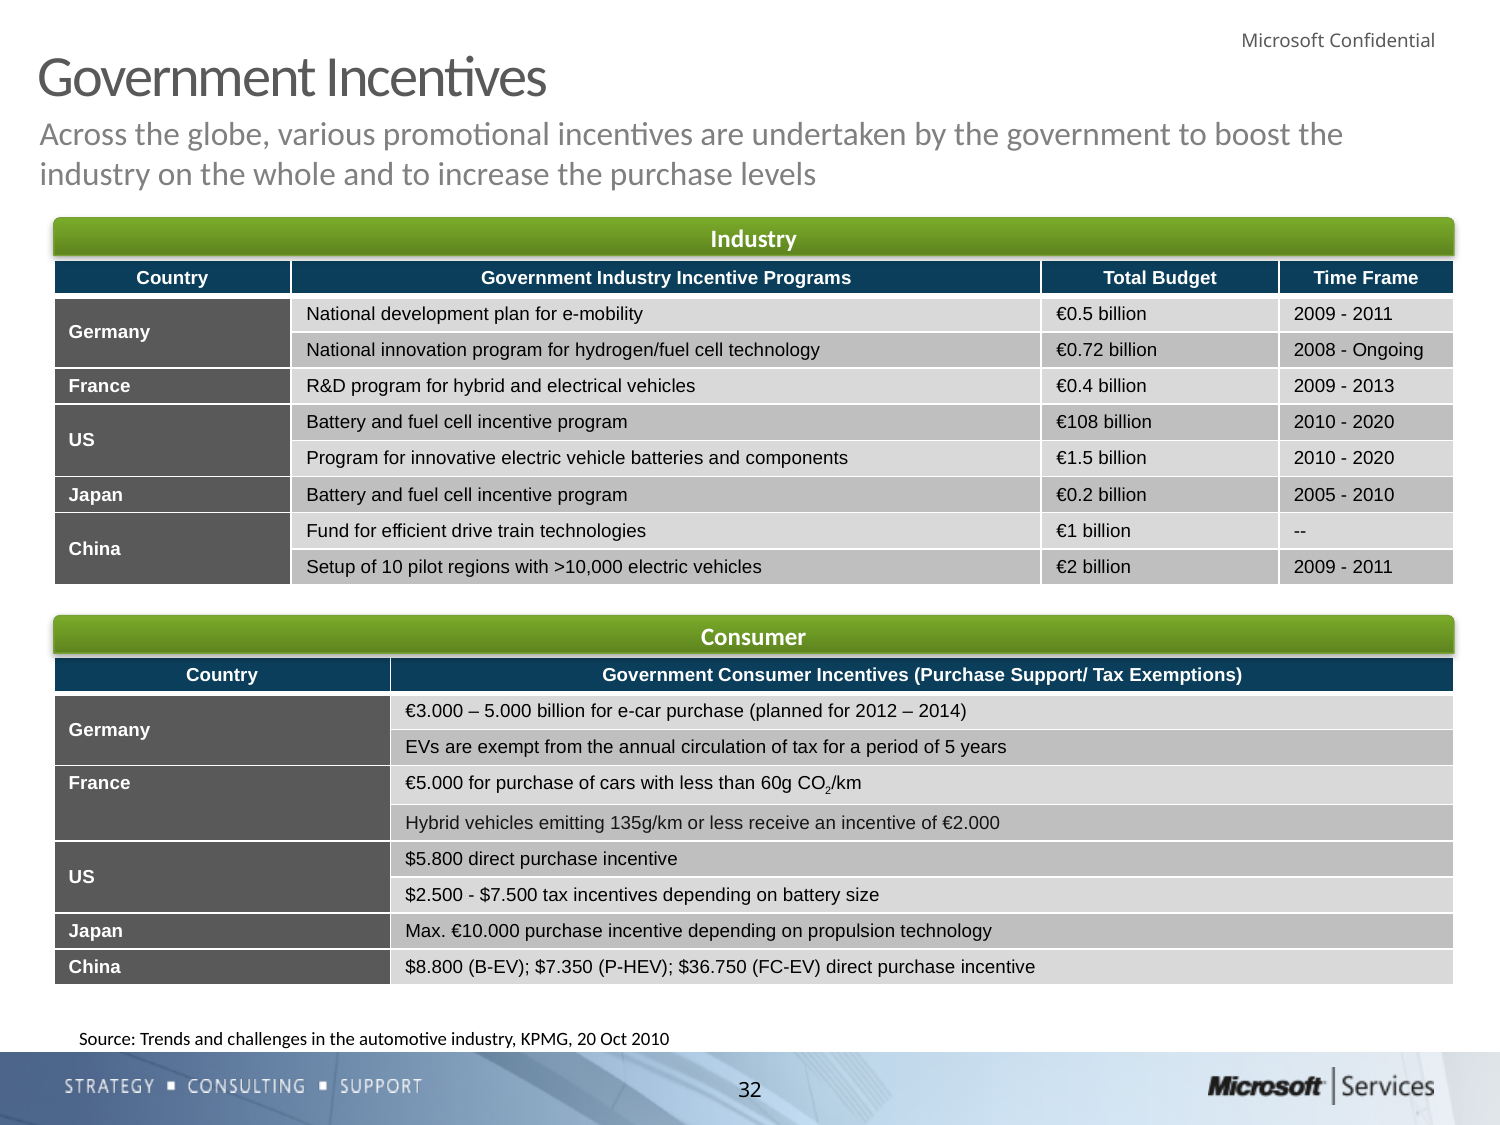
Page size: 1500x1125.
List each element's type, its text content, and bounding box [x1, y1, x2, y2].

table_header Government Consumer Incentives (Purchase Support/ Tax Exemptions) [391, 662, 1453, 691]
table_cell R&D program for hybrid and electrical vehicles [292, 369, 1040, 403]
table_cell China [55, 513, 290, 584]
table_cell Max. €10.000 purchase incentive depending on propulsion technology [391, 914, 1453, 948]
text_box Across the globe, various promotional incentives are undertaken by the government to boost the industry on the whole and to increase the purchase levels [24, 105, 1450, 200]
table_cell Setup of 10 pilot regions with >10,000 electric vehicles [292, 550, 1040, 584]
table_cell -- [1280, 513, 1453, 548]
table_cell $8.800 (B-EV); $7.350 (P-HEV); $36.750 (FC-EV) direct purchase incentive [391, 950, 1453, 984]
table_header Total Budget [1042, 263, 1278, 293]
table_cell Battery and fuel cell incentive program [292, 477, 1040, 512]
table_cell €2 billion [1042, 550, 1278, 584]
table_cell France [55, 766, 390, 840]
picture [0, 1052, 1500, 1125]
table_cell Japan [55, 477, 290, 512]
text_box Industry [53, 217, 1455, 257]
table_cell Germany [55, 696, 390, 765]
table_cell €0.4 billion [1042, 369, 1278, 403]
table_header Country [55, 263, 290, 293]
table_cell Hybrid vehicles emitting 135g/km or less receive an incentive of €2.000 [391, 805, 1453, 840]
table_cell 2005 - 2010 [1280, 477, 1453, 512]
table_cell €1.5 billion [1042, 441, 1278, 476]
text_box Consumer [53, 614, 1455, 654]
table_cell €1 billion [1042, 513, 1278, 548]
table_cell China [55, 950, 390, 984]
table_cell 2010 - 2020 [1280, 405, 1453, 440]
table_cell Germany [55, 299, 290, 367]
table_cell €0.2 billion [1042, 477, 1278, 512]
table_cell Battery and fuel cell incentive program [292, 405, 1040, 440]
table_cell US [55, 842, 390, 912]
text_box Source: Trends and challenges in the automotive industry, KPMG, 20 Oct 2010 [75, 1029, 1475, 1050]
table_cell Fund for efficient drive train technologies [292, 513, 1040, 548]
table_cell $2.500 - $7.500 tax incentives depending on battery size [391, 878, 1453, 912]
table_cell Program for innovative electric vehicle batteries and components [292, 441, 1040, 476]
table_cell Japan [55, 914, 390, 948]
table_cell 2010 - 2020 [1280, 441, 1453, 476]
table_cell 2009 - 2013 [1280, 369, 1453, 403]
table_cell National development plan for e-mobility [292, 299, 1040, 331]
table_cell 2008 - Ongoing [1280, 333, 1453, 367]
table_cell €108 billion [1042, 405, 1278, 440]
table_cell National innovation program for hydrogen/fuel cell technology [292, 333, 1040, 367]
table_cell 2009 - 2011 [1280, 550, 1453, 584]
title Government Incentives [37, 46, 1463, 97]
table_cell EVs are exempt from the annual circulation of tax for a period of 5 years [391, 730, 1453, 765]
table_cell US [55, 405, 290, 476]
table_cell €5.000 for purchase of cars with less than 60g CO2/km [391, 766, 1453, 804]
table_header Country [55, 662, 390, 691]
table_cell €3.000 – 5.000 billion for e-car purchase (planned for 2012 – 2014) [391, 696, 1453, 729]
table_cell $5.800 direct purchase incentive [391, 842, 1453, 876]
table_cell €0.72 billion [1042, 333, 1278, 367]
table_header Government Industry Incentive Programs [292, 263, 1040, 293]
table_cell 2009 - 2011 [1280, 299, 1453, 331]
table_header Time Frame [1280, 263, 1453, 293]
table_cell France [55, 369, 290, 403]
table_cell €0.5 billion [1042, 299, 1278, 331]
